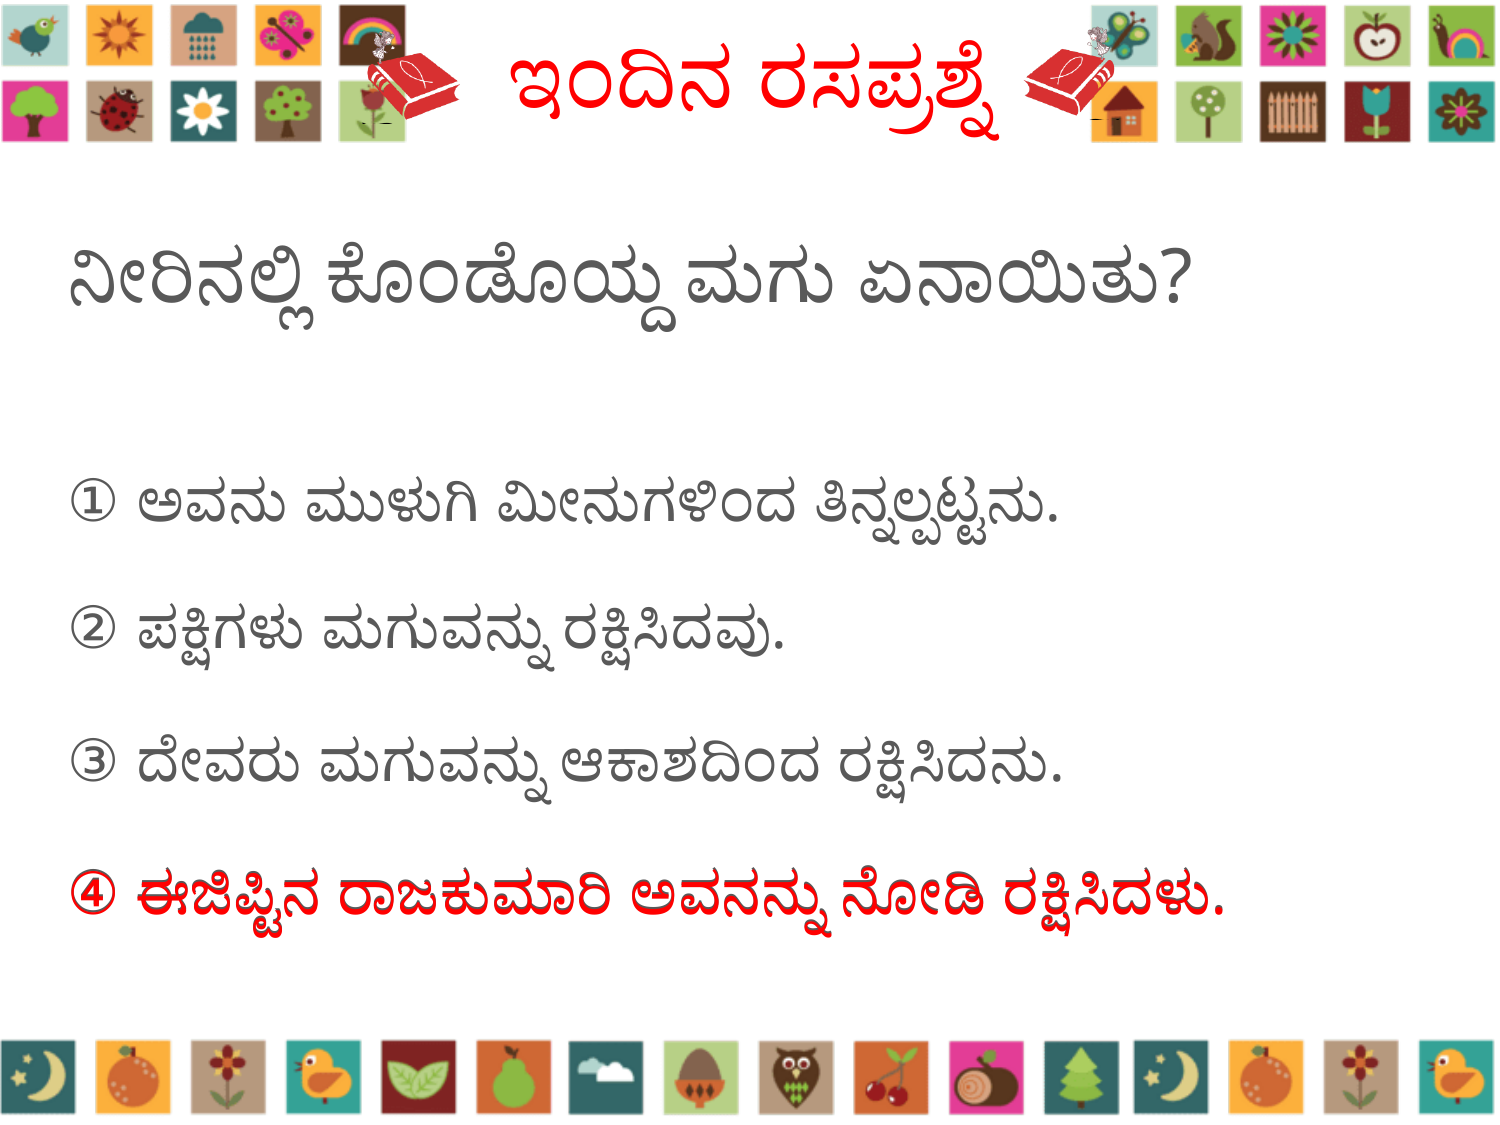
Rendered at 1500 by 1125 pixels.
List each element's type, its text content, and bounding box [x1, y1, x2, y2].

picture [0, 3, 492, 150]
text_box ② ಪಕ್ಷಿಗಳು ಮಗುವನ್ನು ರಕ್ಷಿಸಿದವು. [53, 582, 1436, 668]
text_box ① ಅವನು ಮುಳುಗಿ ಮೀನುಗಳಿಂದ ತಿನ್ನಲ್ಪಟ್ಟನು. [53, 456, 1436, 541]
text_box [0, 1028, 1500, 1118]
text_box ③ ದೇವರು ಮಗುವನ್ನು ಆಕಾಶದಿಂದ ರಕ್ಷಿಸಿದನು. [53, 716, 1483, 801]
text_box ನೀರಿನಲ್ಲಿ ಕೊಂಡೊಯ್ದ ಮಗು ಏನಾಯಿತು? [53, 219, 1436, 325]
text_box ಇಂದಿನ ರಸಪ್ರಶ್ನೆ [491, 16, 1077, 131]
text_box ④ ಈಜಿಪ್ಟಿನ ರಾಜಕುಮಾರಿ ಅವನನ್ನು ನೋಡಿ ರಕ್ಷಿಸಿದಳು. [53, 849, 1483, 934]
picture [992, 3, 1500, 150]
